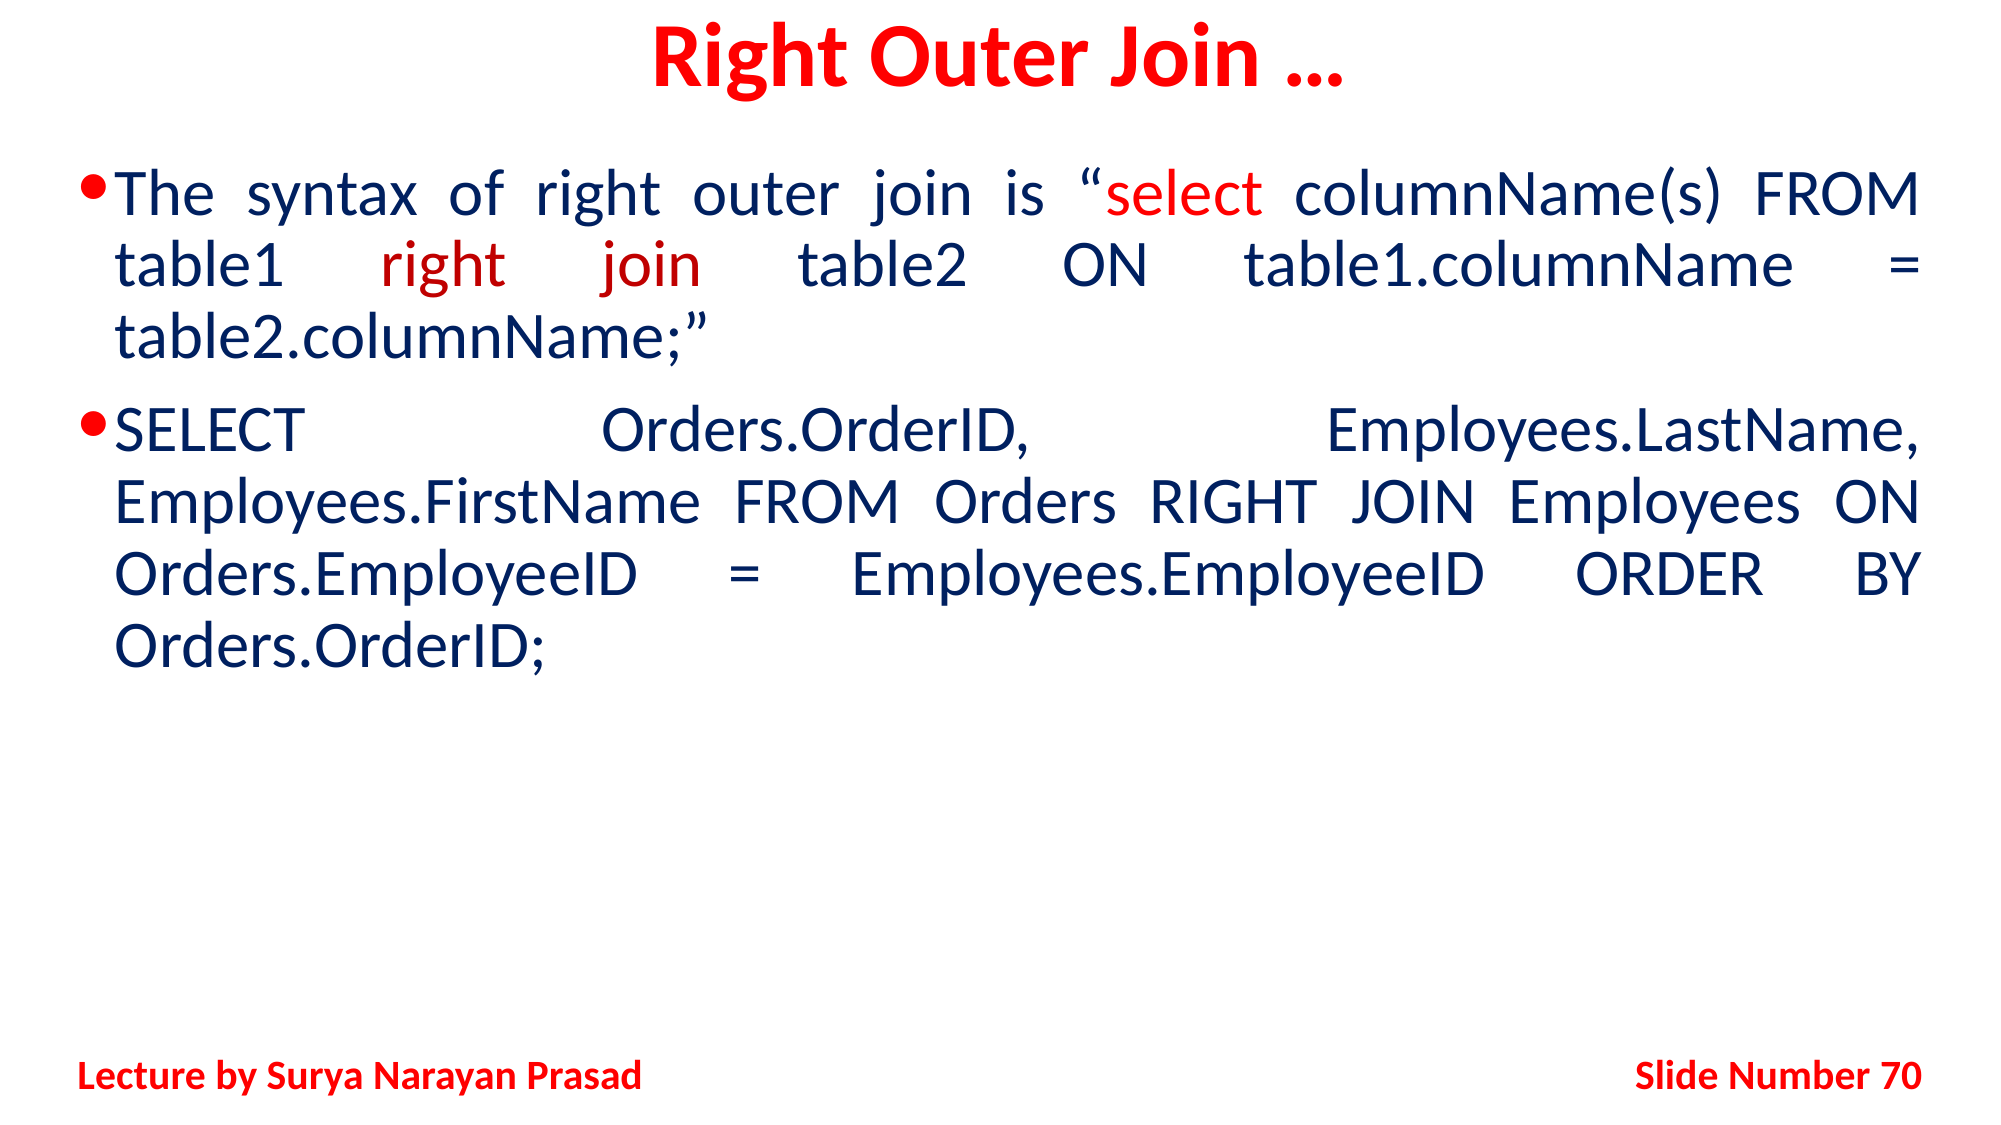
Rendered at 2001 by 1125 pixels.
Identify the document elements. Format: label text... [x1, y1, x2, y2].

slide_number Slide Number 70 [1524, 1042, 1938, 1103]
list The syntax of right outer join is “select columnName(s) FROM table1 right join table2 ON table1.columnName = table2.columnName;” SELECT Orders.OrderID, Employees.LastName, Employees.FirstName FROM Orders RIGHT JOIN Employees ON Orders.EmployeeID = Employees.EmployeeID ORDER BY Orders.OrderID; [62, 149, 1938, 1000]
footer Lecture by Surya Narayan Prasad [62, 1042, 688, 1103]
title Right Outer Join … [0, 0, 2000, 125]
